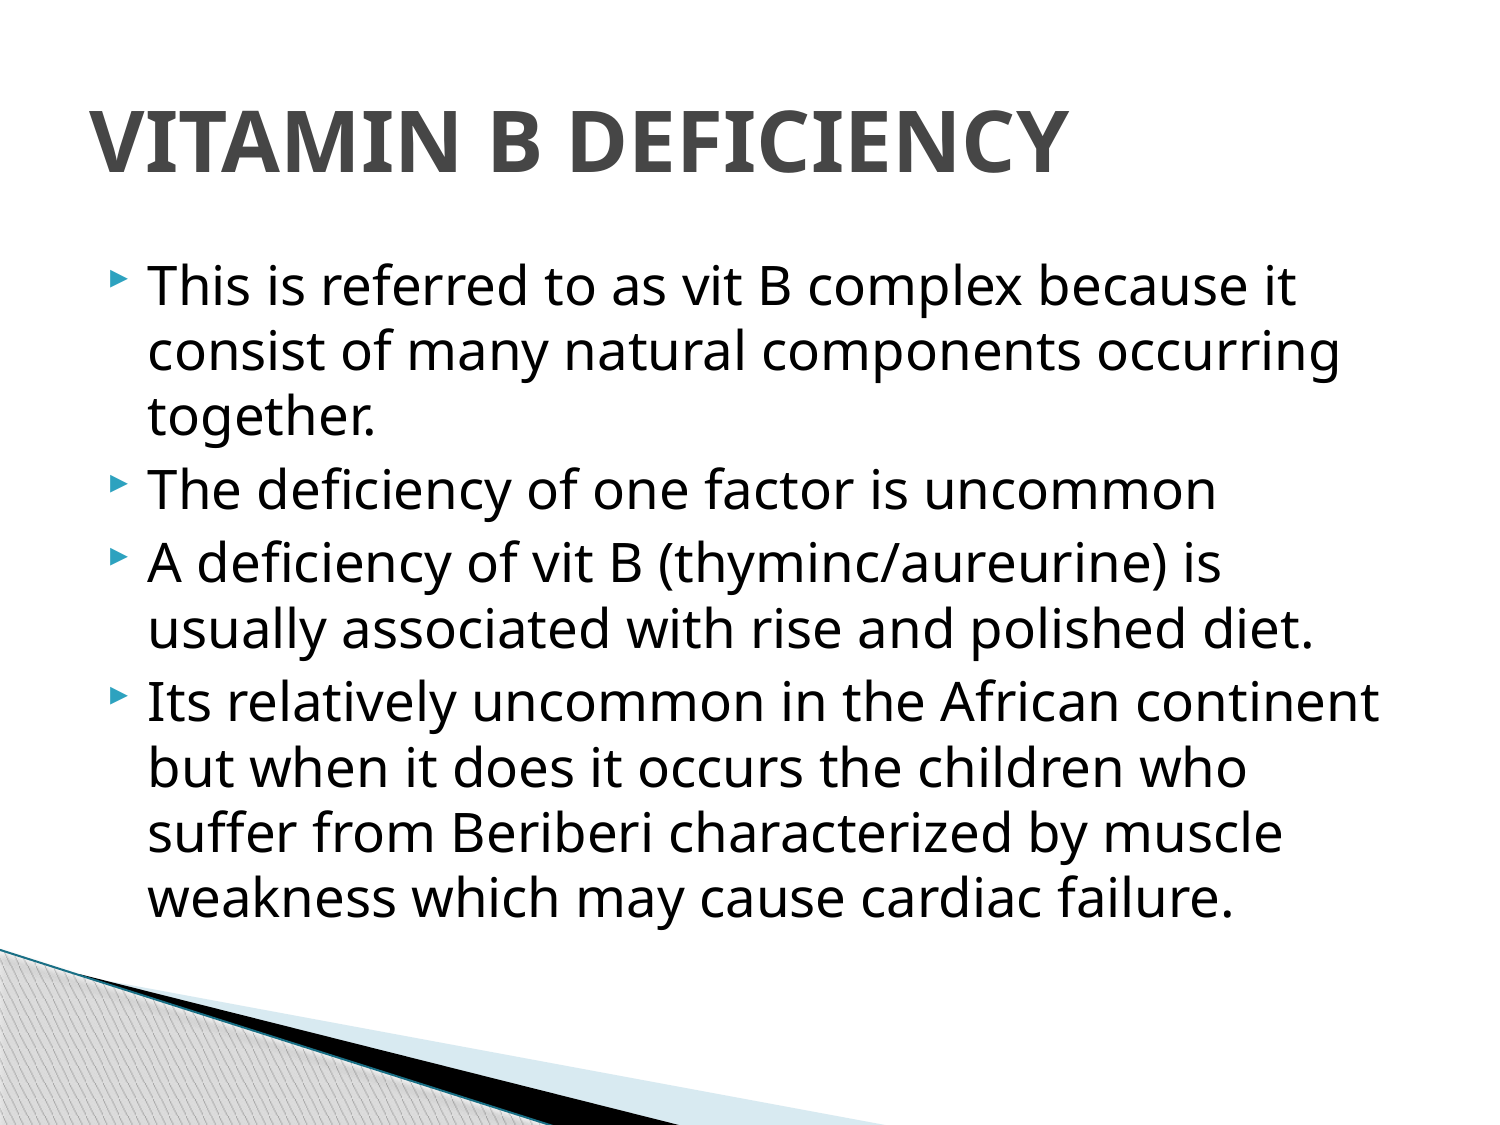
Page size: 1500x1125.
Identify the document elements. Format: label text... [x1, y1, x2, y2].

title VITAMIN B DEFICIENCY [75, 45, 1425, 233]
list This is referred to as vit B complex because it consist of many natural components occurring together. The deficiency of one factor is uncommon A deficiency of vit B (thyminc/aureurine) is usually associated with rise and polished diet. Its relatively uncommon in the African continent but when it does it occurs the children who suffer from Beriberi characterized by muscle weakness which may cause cardiac failure. [75, 243, 1425, 986]
